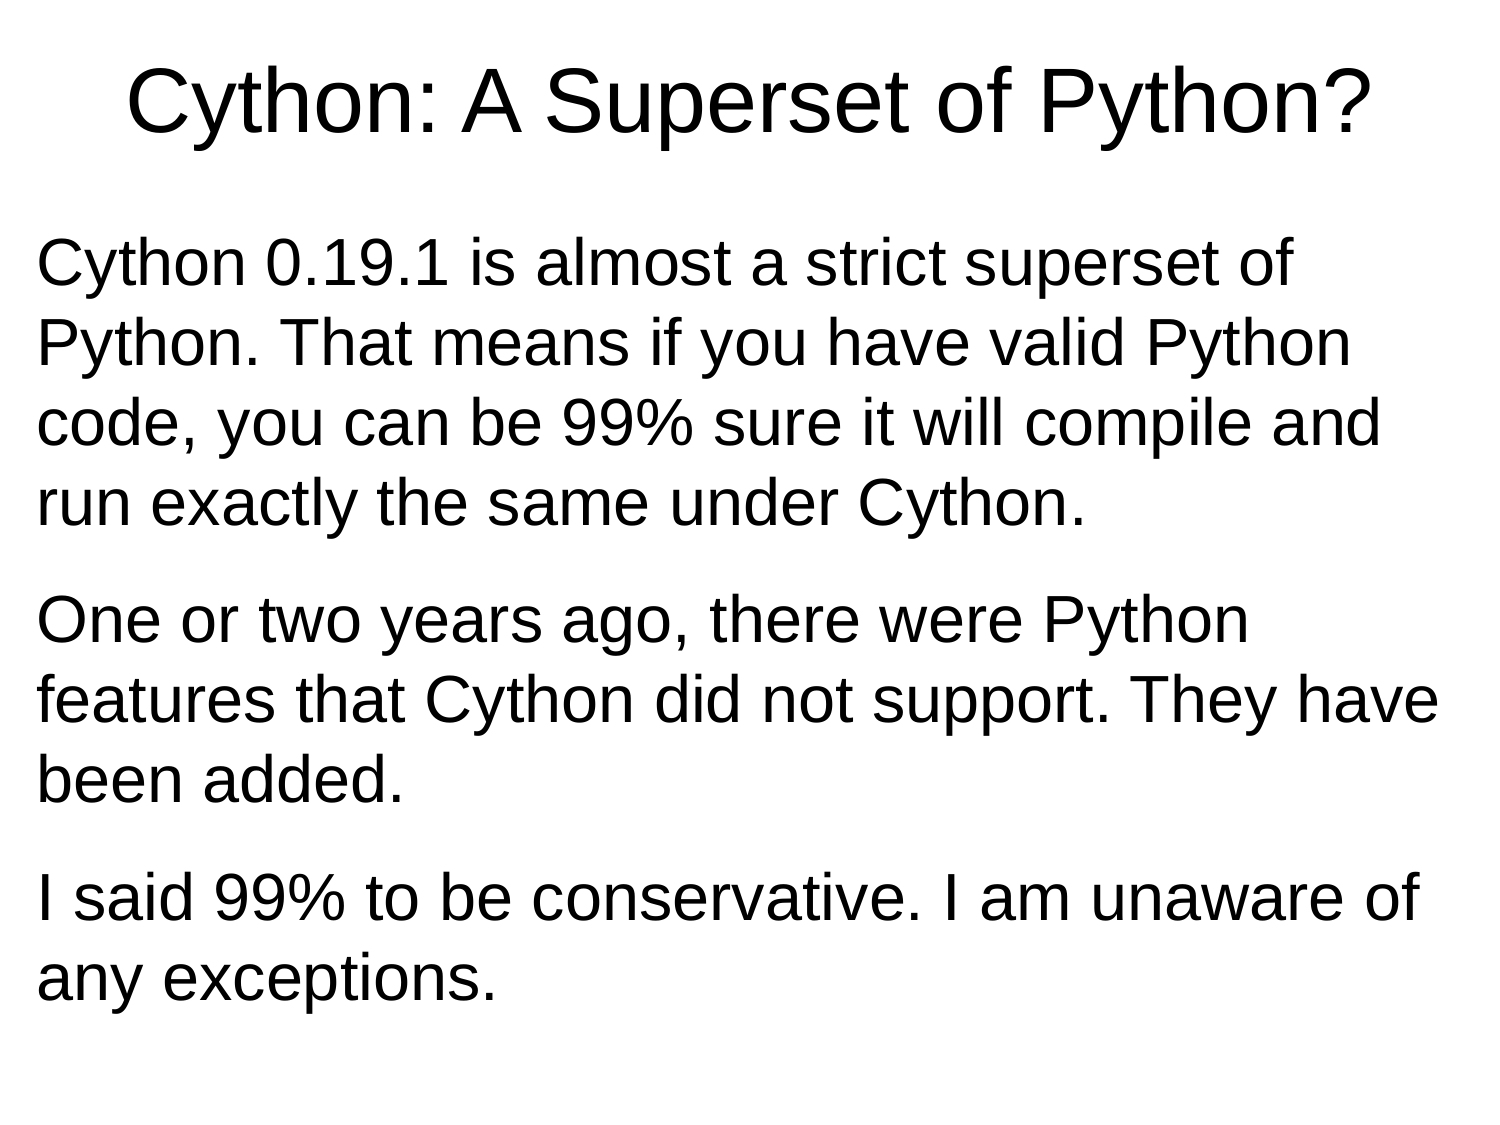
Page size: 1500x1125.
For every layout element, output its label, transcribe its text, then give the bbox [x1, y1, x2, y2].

title Cython: A Superset of Python? [75, 1, 1425, 190]
list Cython 0.19.1 is almost a strict superset of Python. That means if you have valid Python code, you can be 99% sure it will compile and run exactly the same under Cython. One or two years ago, there were Python features that Cython did not support. They have been added. I said 99% to be conservative. I am unaware of any exceptions. [21, 210, 1478, 1100]
